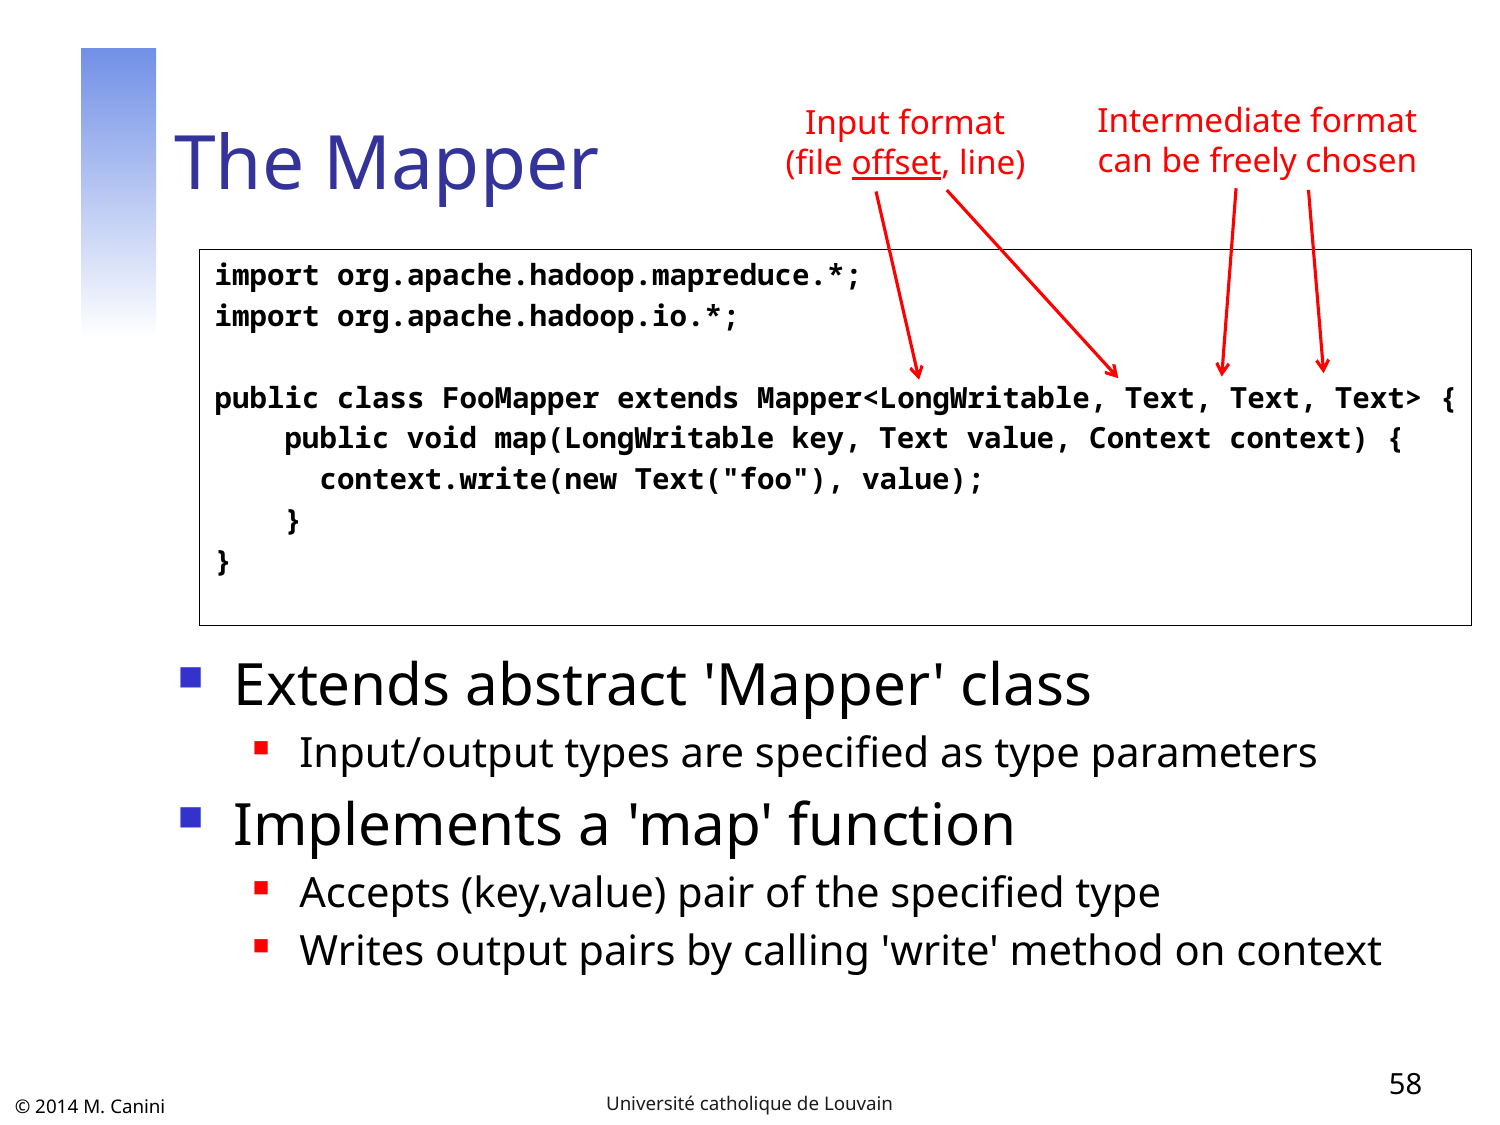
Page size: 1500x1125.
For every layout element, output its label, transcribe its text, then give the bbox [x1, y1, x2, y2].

text_box import org.apache.hadoop.mapreduce.*; import org.apache.hadoop.io.*; public class FooMapper extends Mapper<LongWritable, Text, Text, Text> { public void map(LongWritable key, Text value, Context context) { context.write(new Text("foo"), value); } } [199, 249, 1472, 626]
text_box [938, 198, 1127, 371]
text_box Input format (file offset, line) [770, 94, 1041, 189]
slide_number 58 [1124, 1037, 1438, 1113]
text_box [1134, 274, 1303, 290]
text_box Intermediate format can be freely chosen [1082, 91, 1433, 187]
list Extends abstract 'Mapper' class Input/output types are specified as type parameters Implements a 'map' function Accepts (key,value) pair of the specified type Writes output pairs by calling 'write' method on context [162, 639, 1438, 1059]
footer Université catholique de Louvain [512, 1083, 987, 1125]
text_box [1308, 189, 1324, 374]
title The Mapper [158, 49, 1438, 213]
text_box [803, 263, 933, 308]
